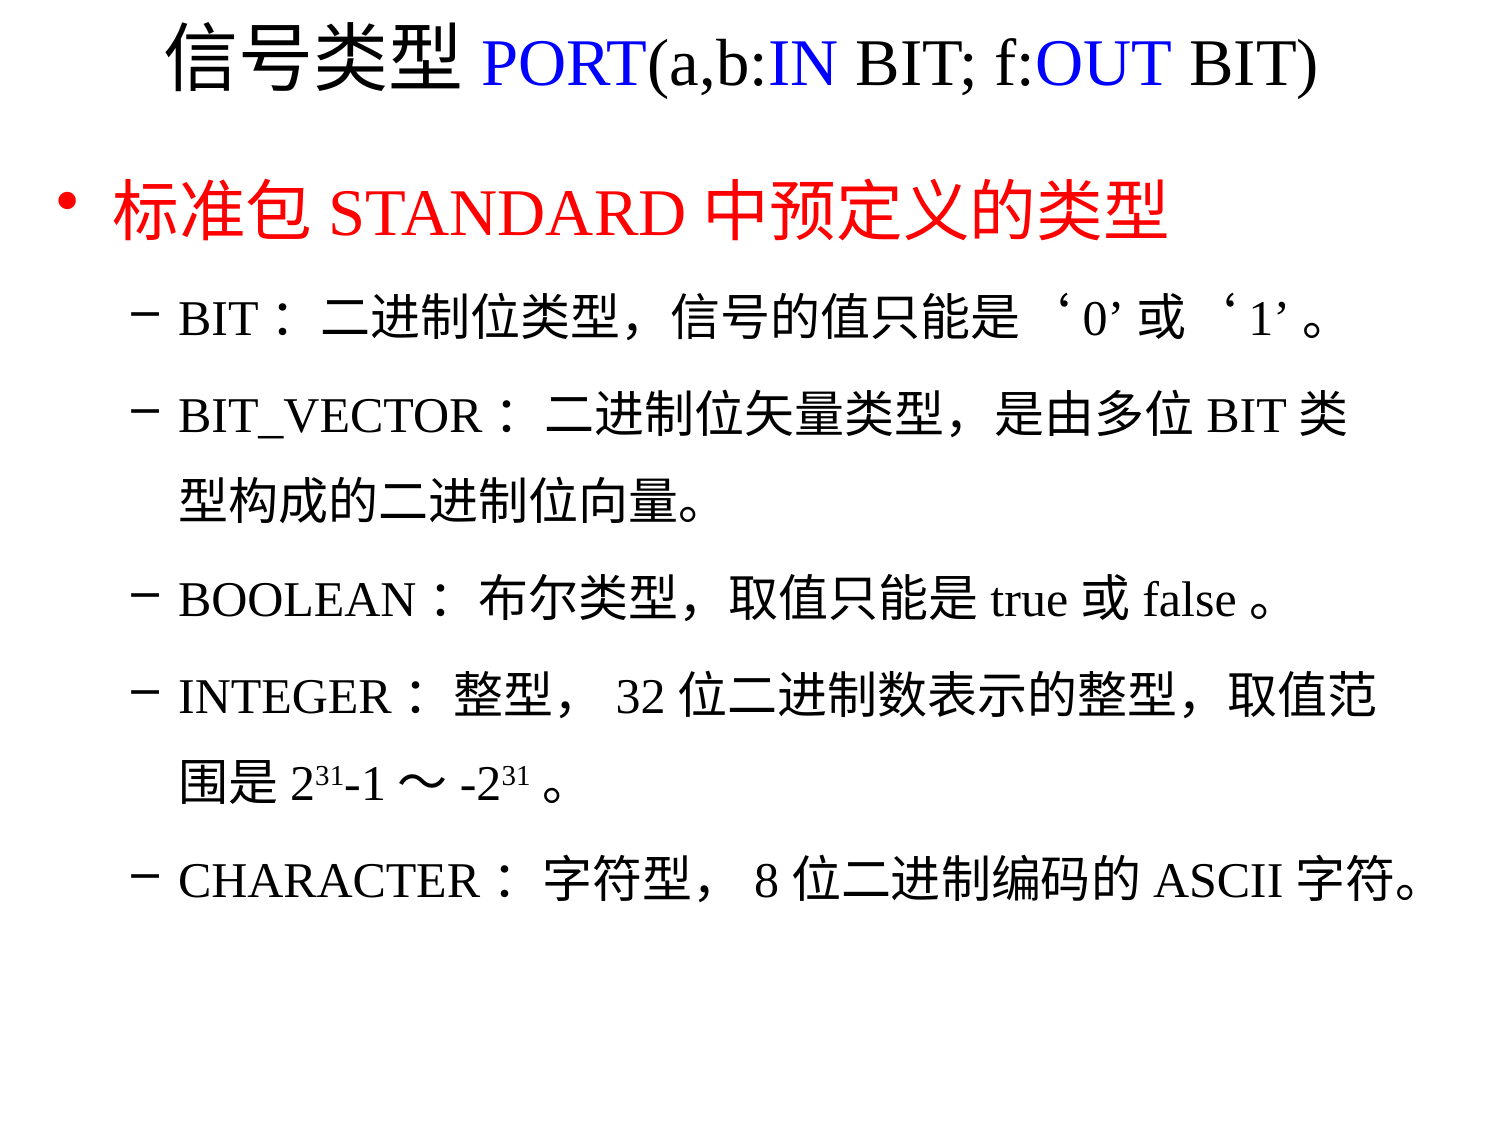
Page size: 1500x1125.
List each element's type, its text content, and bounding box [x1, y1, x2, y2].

list 标准包STANDARD中预定义的类型 BIT：二进制位类型，信号的值只能是‘0’或‘1’。 BIT_VECTOR：二进制位矢量类型，是由多位BIT类型构成的二进制位向量。 BOOLEAN：布尔类型，取值只能是true或false。 INTEGER：整型，32位二进制数表示的整型，取值范围是231-1～-231。 CHARACTER：字符型，8位二进制编码的ASCII字符。 [41, 125, 1412, 1118]
title 信号类型PORT(a,b:IN BIT; f:OUT BIT) [111, 30, 1388, 81]
